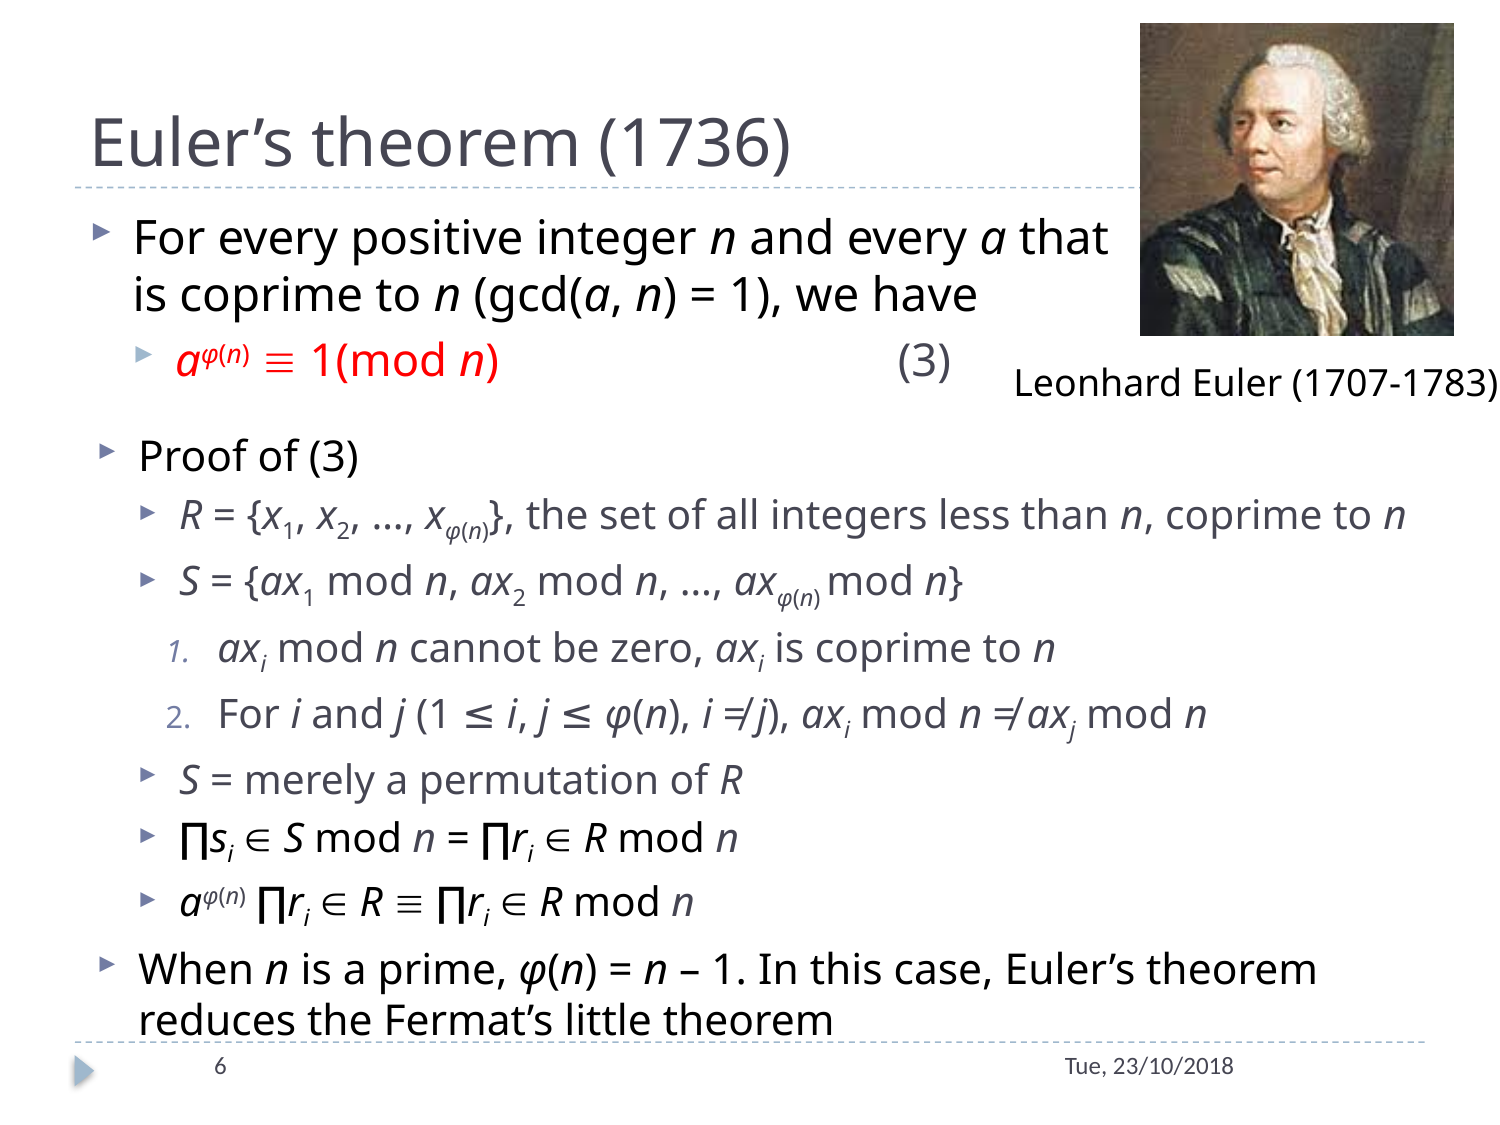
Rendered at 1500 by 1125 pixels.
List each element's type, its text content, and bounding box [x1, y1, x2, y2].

picture [1140, 23, 1454, 337]
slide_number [1050, 1042, 1425, 1103]
slide_number 6 [199, 1042, 400, 1103]
list For every positive integer n and every a that is coprime to n (gcd(a, n) = 1), we have aφ(n)  1(mod n) (3) [75, 200, 1125, 411]
text_box Leonhard Euler (1707-1783) [998, 351, 1500, 412]
text_box Proof of (3) R = {x1, x2, …, xφ(n)}, the set of all integers less than n, coprime to n S = {ax1 mod n, ax2 mod n, …, axφ(n) mod n} axi mod n cannot be zero, axi is coprime to n For i and j (1 ≤ i, j ≤ φ(n), i ≠ j), axi mod n ≠ axj mod n S = merely a permutation of R ∏si  S mod n = ∏ri  R mod n aφ(n) ∏ri  R  ∏ri  R mod n When n is a prime, φ(n) = n – 1. In this case, Euler’s theorem reduces the Fermat’s little theorem [82, 421, 1425, 1067]
title Euler’s theorem (1736) [75, 24, 1140, 188]
